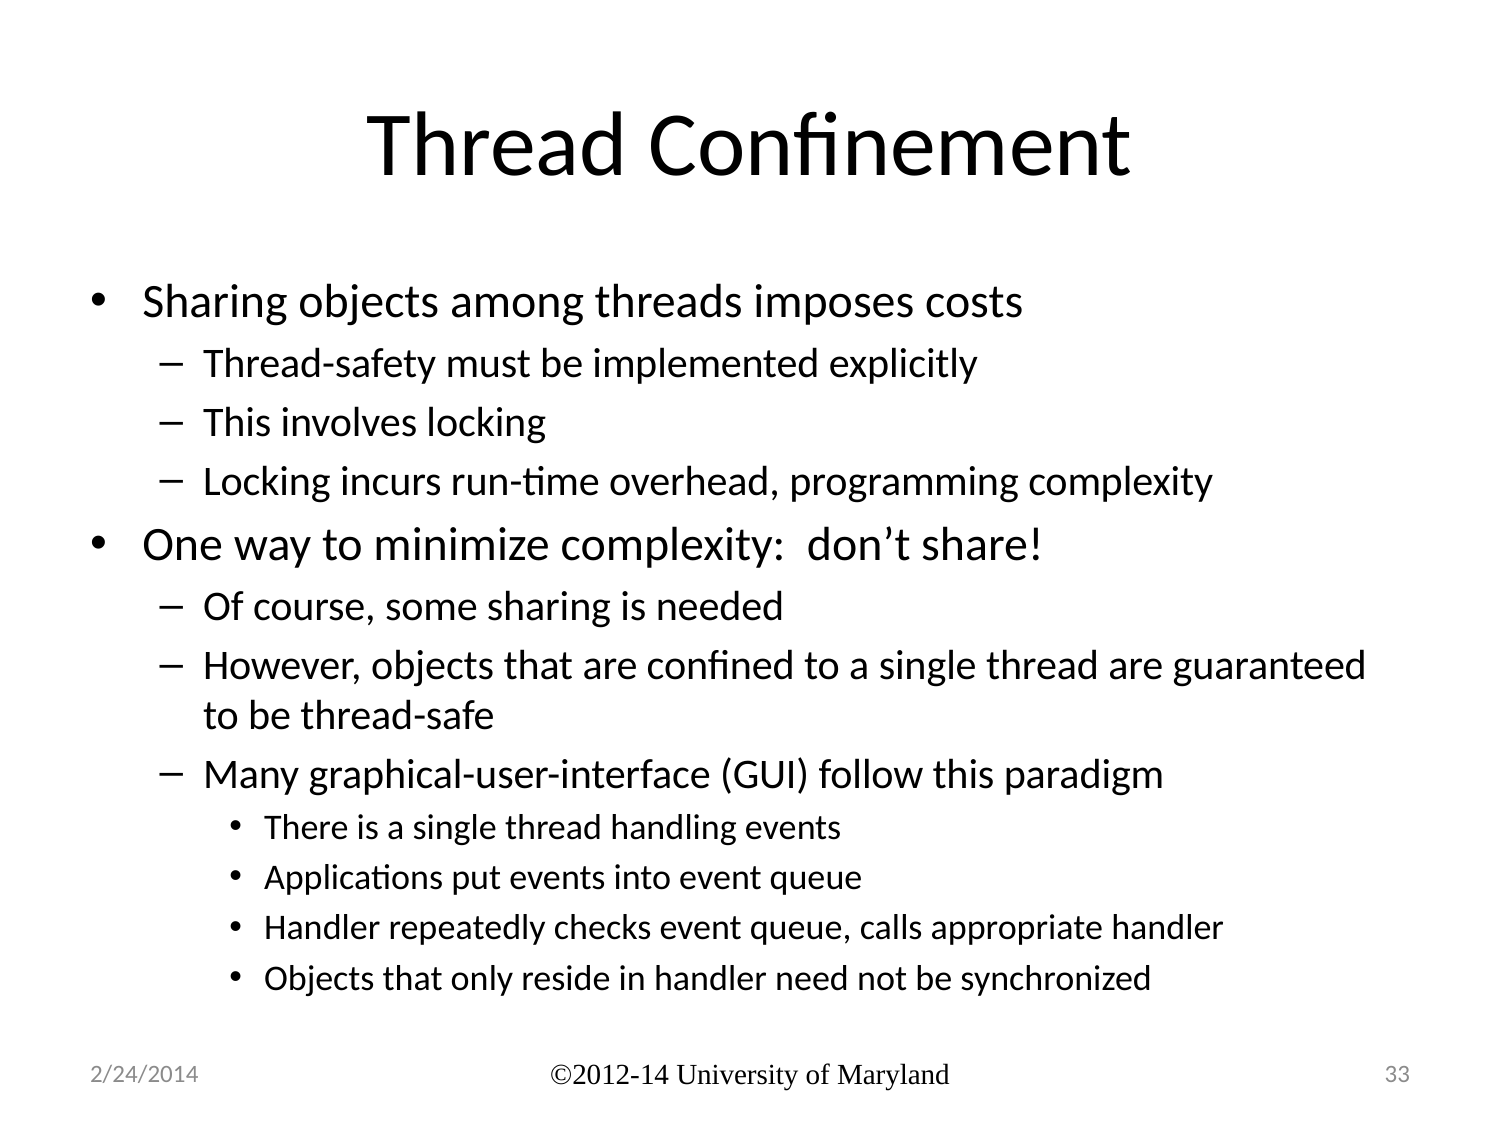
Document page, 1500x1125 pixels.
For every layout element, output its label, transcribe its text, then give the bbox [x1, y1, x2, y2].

list Sharing objects among threads imposes costs Thread-safety must be implemented explicitly This involves locking Locking incurs run-time overhead, programming complexity One way to minimize complexity: don’t share! Of course, some sharing is needed However, objects that are confined to a single thread are guaranteed to be thread-safe Many graphical-user-interface (GUI) follow this paradigm There is a single thread handling events Applications put events into event queue Handler repeatedly checks event queue, calls appropriate handler Objects that only reside in handler need not be synchronized [75, 262, 1425, 1005]
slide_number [75, 1042, 425, 1103]
title Thread Confinement [75, 45, 1425, 233]
slide_number 33 [1074, 1042, 1425, 1103]
footer ©2012-14 University of Maryland [512, 1042, 988, 1103]
